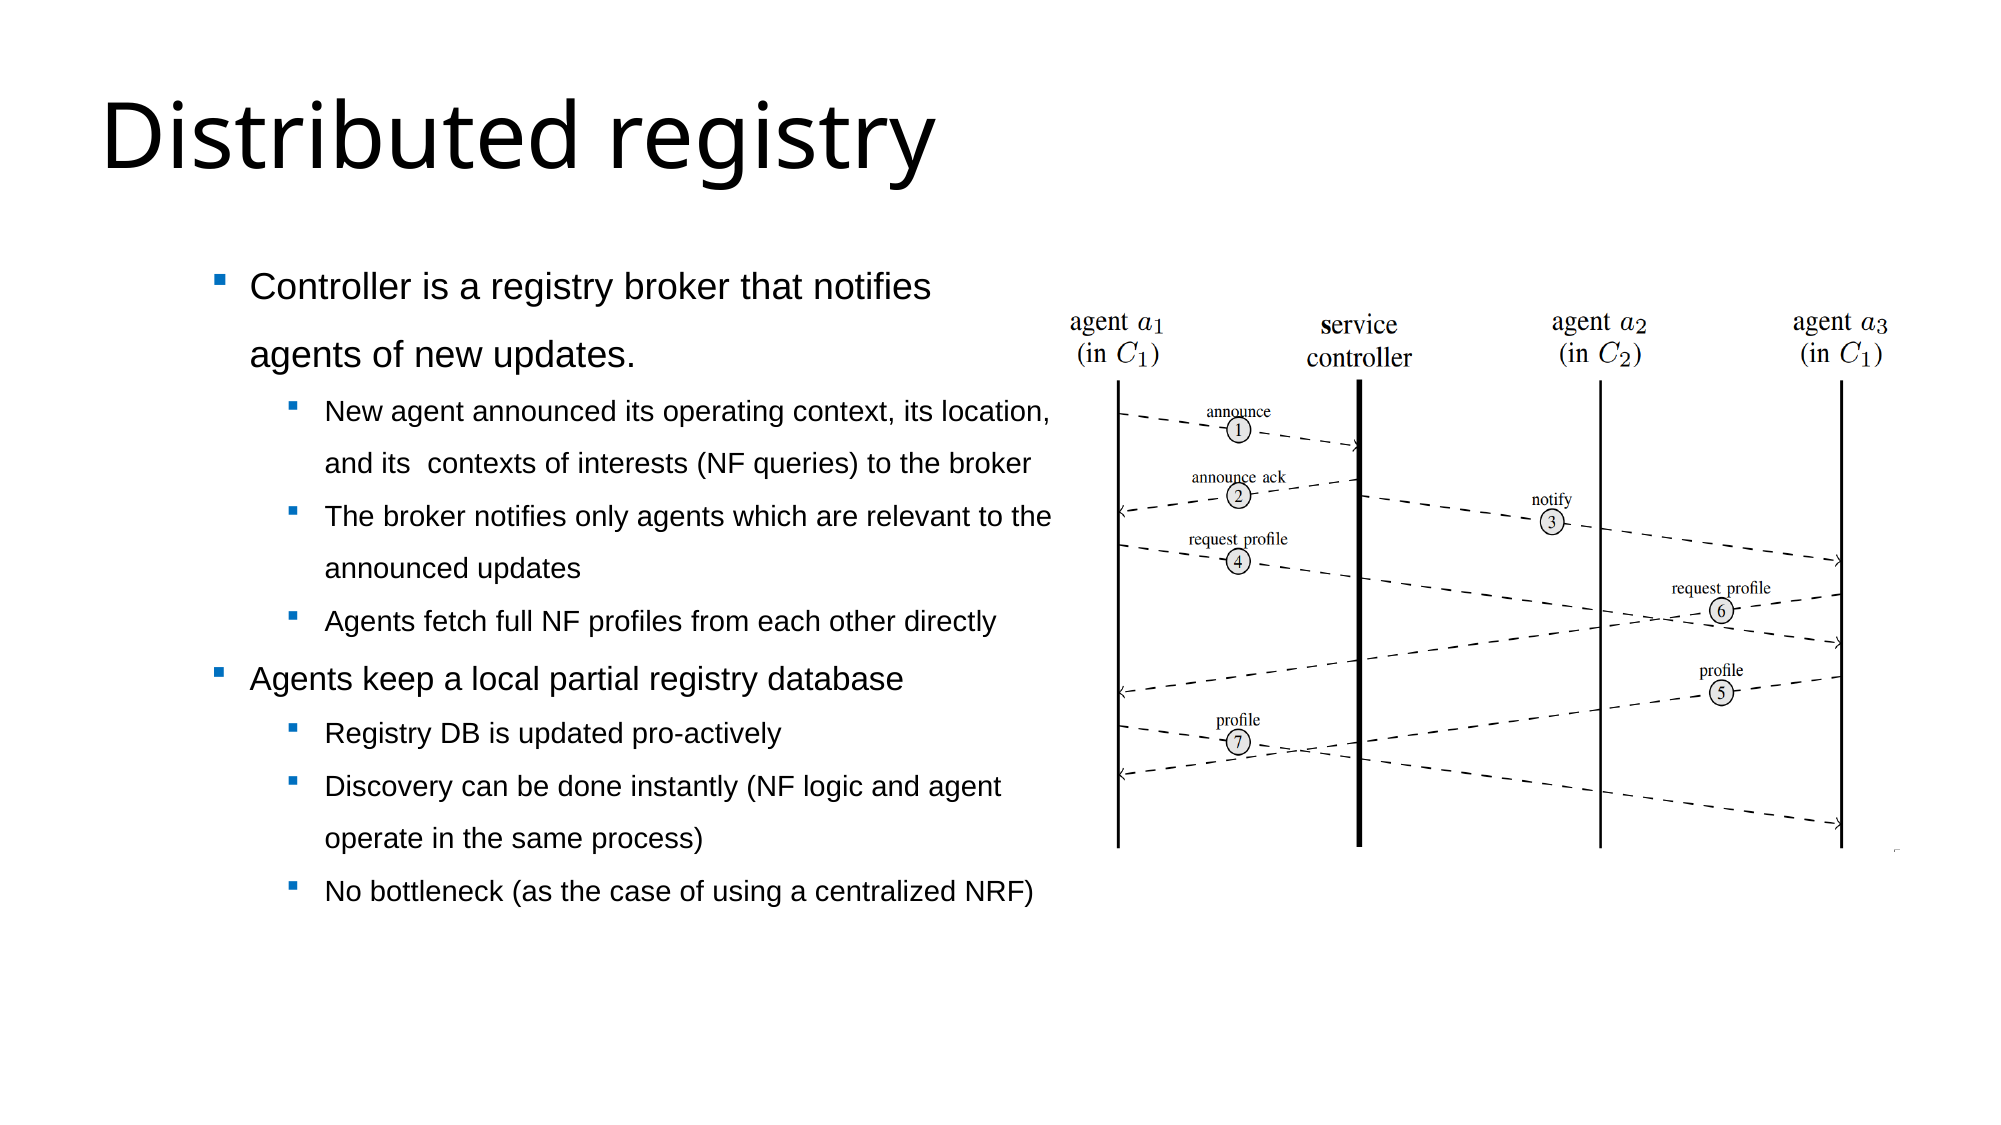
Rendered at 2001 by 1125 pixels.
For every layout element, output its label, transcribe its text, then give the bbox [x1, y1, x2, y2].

picture [1068, 310, 1900, 852]
text_box Controller is a registry broker that notifies agents of new updates. New agent announced its operating context, its location, and its contexts of interests (NF queries) to the broker The broker notifies only agents which are relevant to the announced updates Agents fetch full NF profiles from each other directly Agents keep a local partial registry database Registry DB is updated pro-actively Discovery can be done instantly (NF logic and agent operate in the same process) No bottleneck (as the case of using a centralized NRF) [150, 232, 1069, 915]
title Distributed registry [99, 44, 1900, 233]
